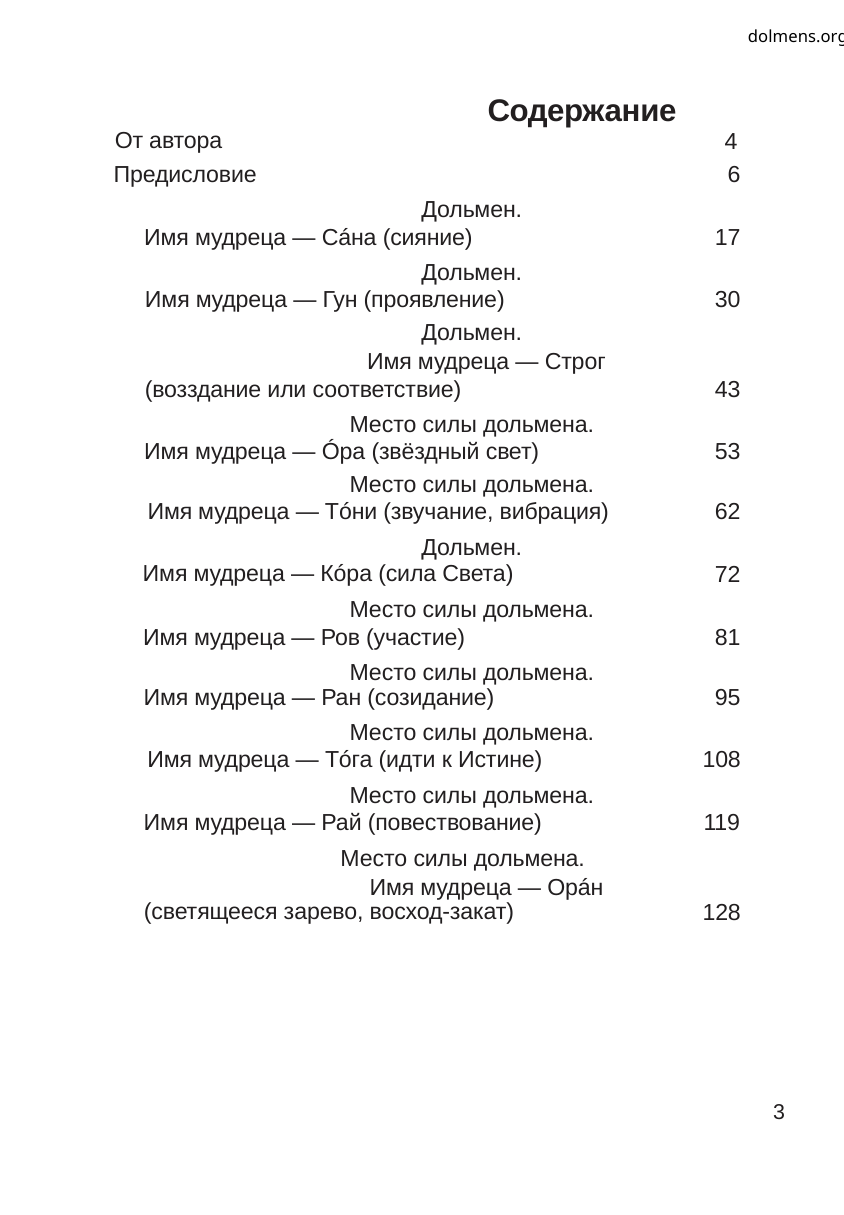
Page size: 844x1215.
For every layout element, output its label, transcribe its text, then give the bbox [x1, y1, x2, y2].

text_box Имя мудреца — Тóга (идти к Истине) [147, 743, 543, 801]
text_box Предисловие [113, 158, 257, 216]
text_box 128 [702, 895, 742, 954]
text_box 81 [715, 620, 741, 679]
text_box 95 [715, 681, 741, 739]
text_box Имя мудреца — Ров (участие) [143, 620, 465, 679]
text_box От автора [114, 124, 223, 158]
text_box Место силы дольмена. [349, 779, 594, 837]
text_box 108 [702, 743, 742, 802]
text_box 72 [715, 558, 741, 616]
text_box 53 [715, 435, 741, 493]
text_box Место силы дольмена. [349, 716, 594, 775]
text_box (возздание или соответствие) [144, 372, 462, 431]
text_box Место силы дольмена. [349, 408, 594, 466]
text_box Содержание [487, 89, 678, 167]
text_box Имя мудреца — Óра (звёздный свет) [144, 435, 540, 493]
text_box 4 [724, 124, 738, 183]
text_box Имя мудреца — Гун (проявление) [145, 283, 505, 341]
text_box Место силы дольмена. Имя мудреца — Орáн [340, 841, 604, 930]
text_box Место силы дольмена. [349, 593, 594, 652]
text_box Дольмен. [421, 256, 523, 314]
text_box Имя мудреца — Рай (повествование) [143, 806, 542, 864]
text_box Место силы дольмена. [349, 656, 594, 714]
text_box dolmens.org [747, 27, 844, 66]
text_box (светящееся зарево, восход-закат) [143, 895, 515, 952]
text_box Дольмен. [421, 316, 523, 347]
text_box 62 [715, 495, 741, 554]
text_box Дольмен. [421, 531, 523, 589]
text_box Имя мудреца — Сáна (сияние) [144, 220, 473, 279]
text_box Имя мудреца — Ран (созидание) [143, 681, 494, 739]
text_box Место силы дольмена. [349, 468, 594, 495]
text_box 119 [703, 806, 741, 864]
text_box Имя мудреца — Тóни (звучание, вибрация) [147, 495, 609, 553]
text_box 3 [773, 1097, 786, 1151]
text_box 43 [715, 372, 741, 431]
text_box 30 [715, 283, 741, 341]
text_box 6 [727, 158, 741, 216]
text_box Имя мудреца — Строг [367, 347, 606, 402]
text_box 17 [715, 220, 741, 279]
text_box Дольмен. [421, 193, 523, 252]
text_box Имя мудреца — Кóра (сила Света) [142, 558, 514, 614]
